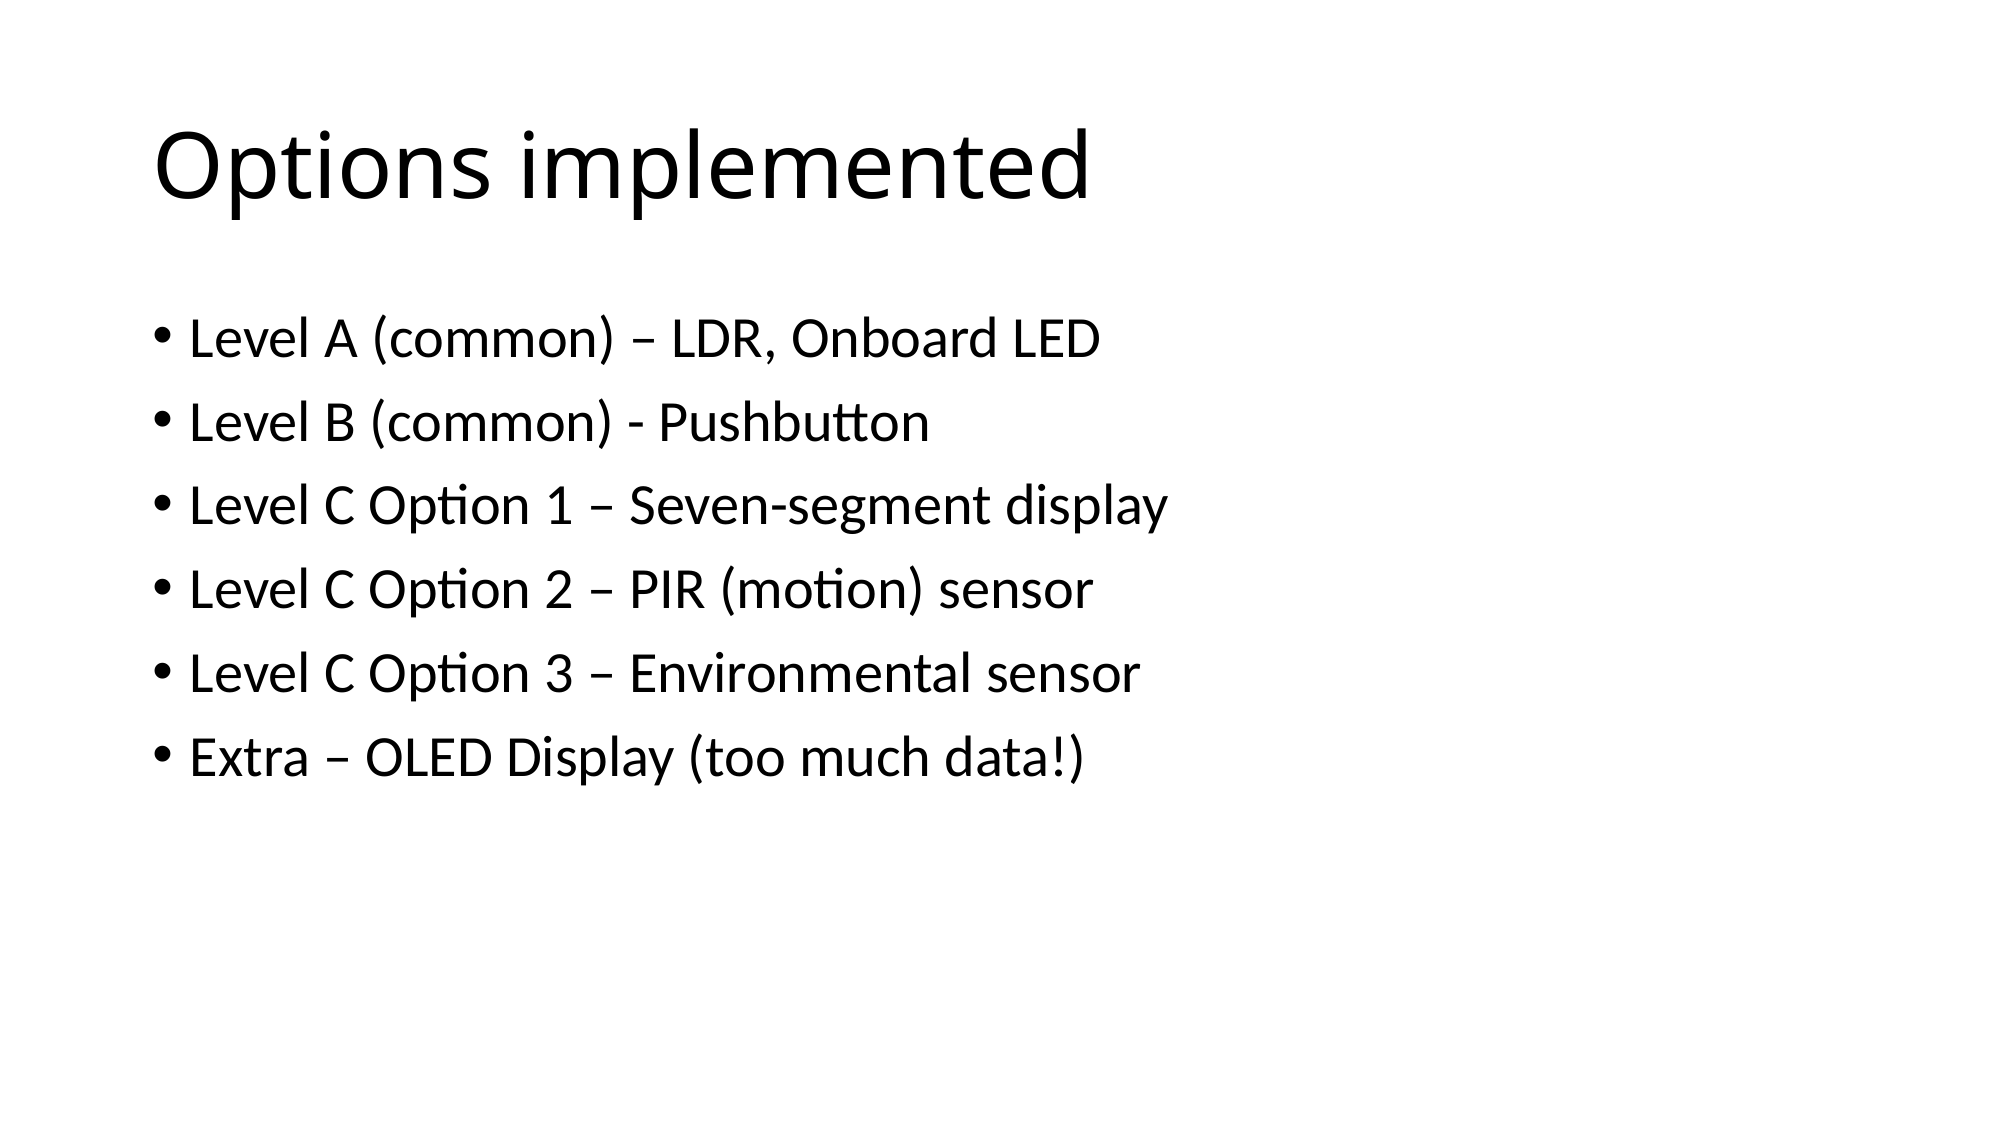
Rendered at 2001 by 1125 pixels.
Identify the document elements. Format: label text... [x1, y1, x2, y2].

list Level A (common) – LDR, Onboard LED Level B (common) - Pushbutton Level C Option 1 – Seven-segment display Level C Option 2 – PIR (motion) sensor Level C Option 3 – Environmental sensor Extra – OLED Display (too much data!) [137, 299, 1863, 1014]
title Options implemented [137, 59, 1863, 278]
